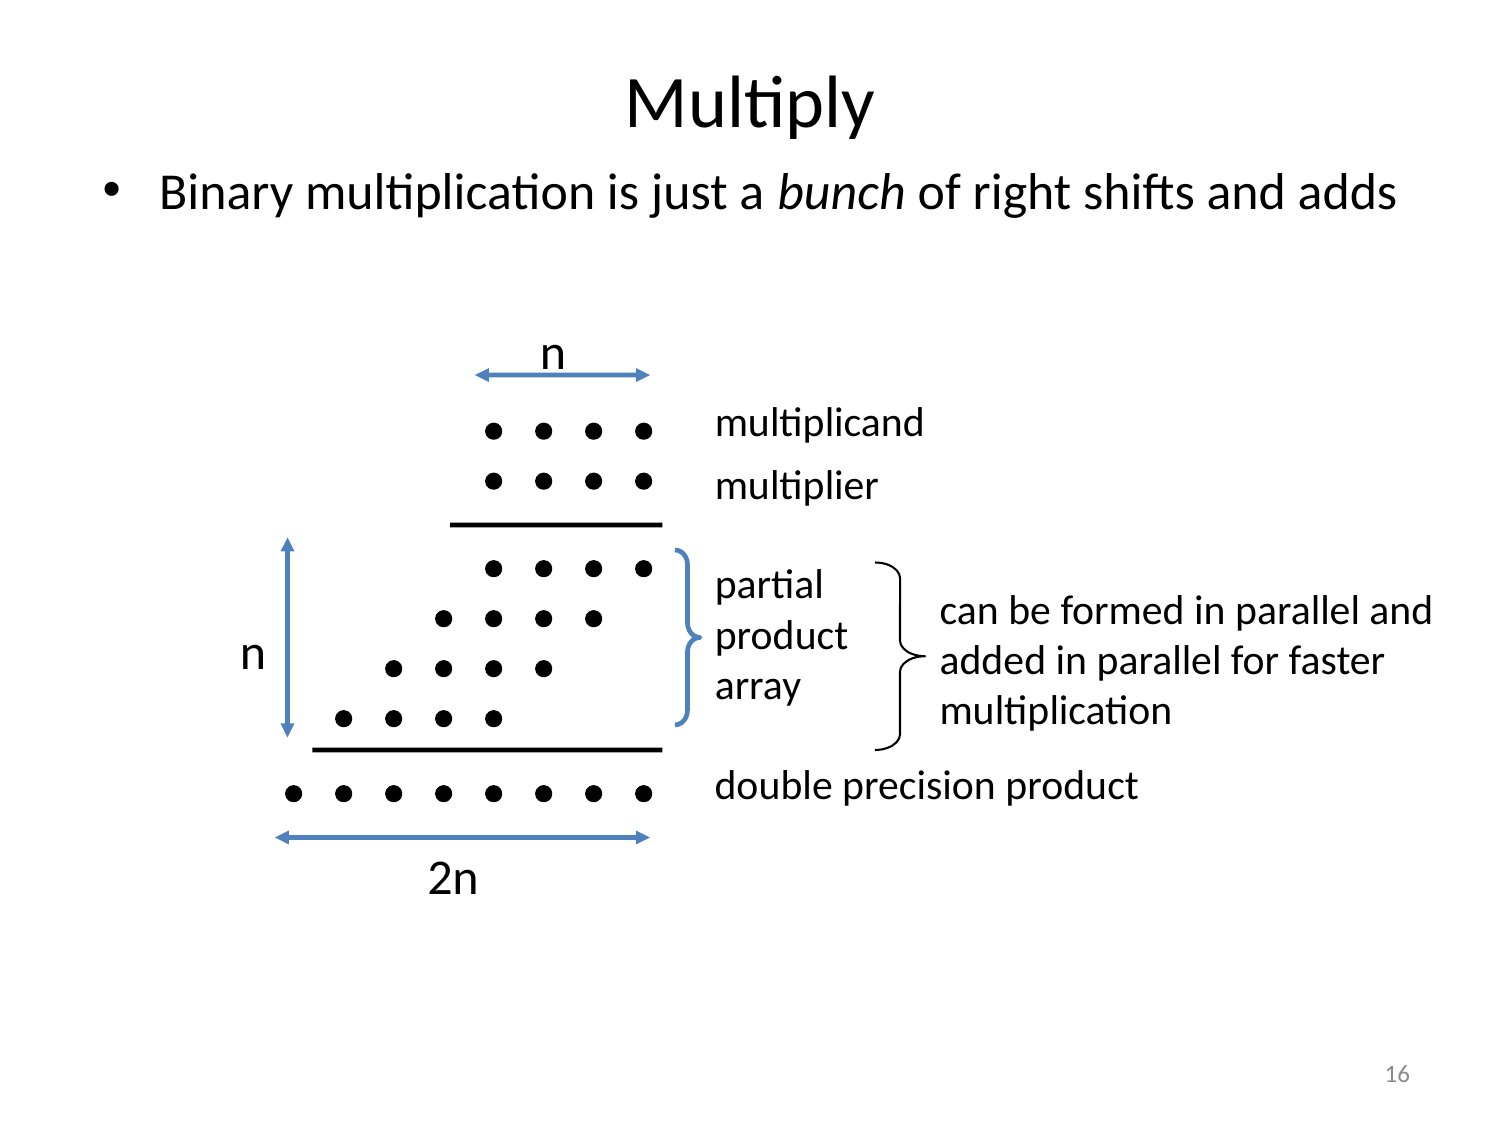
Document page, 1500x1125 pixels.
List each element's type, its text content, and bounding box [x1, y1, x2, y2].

text_box [387, 712, 400, 725]
text_box [487, 562, 500, 575]
text_box [613, 368, 650, 382]
text_box [637, 787, 650, 800]
text_box [587, 612, 600, 625]
text_box n [524, 312, 613, 388]
text_box [437, 662, 450, 675]
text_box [874, 562, 1463, 751]
text_box [487, 612, 500, 625]
list Binary multiplication is just a bunch of right shifts and adds [87, 149, 1425, 267]
text_box [281, 688, 294, 738]
text_box [537, 474, 550, 488]
text_box [537, 787, 550, 800]
text_box [437, 712, 450, 725]
text_box [287, 787, 300, 800]
text_box n [224, 612, 313, 688]
text_box [637, 562, 650, 575]
text_box [487, 424, 500, 438]
text_box [274, 831, 412, 844]
text_box [637, 424, 650, 438]
text_box [587, 474, 600, 488]
title Multiply [75, 45, 1425, 150]
text_box [587, 787, 600, 800]
text_box multiplier [699, 450, 1125, 515]
text_box [675, 549, 700, 725]
text_box 2n [412, 837, 500, 913]
text_box [537, 612, 550, 625]
text_box [387, 787, 400, 800]
text_box [337, 712, 350, 725]
text_box [437, 612, 450, 625]
text_box [387, 662, 400, 675]
text_box [487, 662, 500, 675]
text_box [587, 424, 600, 438]
text_box [587, 562, 600, 575]
text_box [487, 712, 500, 725]
text_box [637, 474, 650, 488]
text_box [500, 831, 650, 844]
slide_number 16 [1074, 1042, 1425, 1103]
text_box [537, 662, 550, 675]
text_box [487, 474, 500, 488]
text_box [281, 537, 294, 612]
text_box [437, 787, 450, 800]
text_box [487, 787, 500, 800]
text_box multiplicand [699, 387, 1175, 453]
text_box [537, 424, 550, 438]
text_box double precision product [699, 750, 1300, 815]
text_box [337, 787, 350, 800]
text_box [537, 562, 550, 575]
text_box partial product array [699, 549, 963, 715]
text_box [474, 368, 524, 382]
